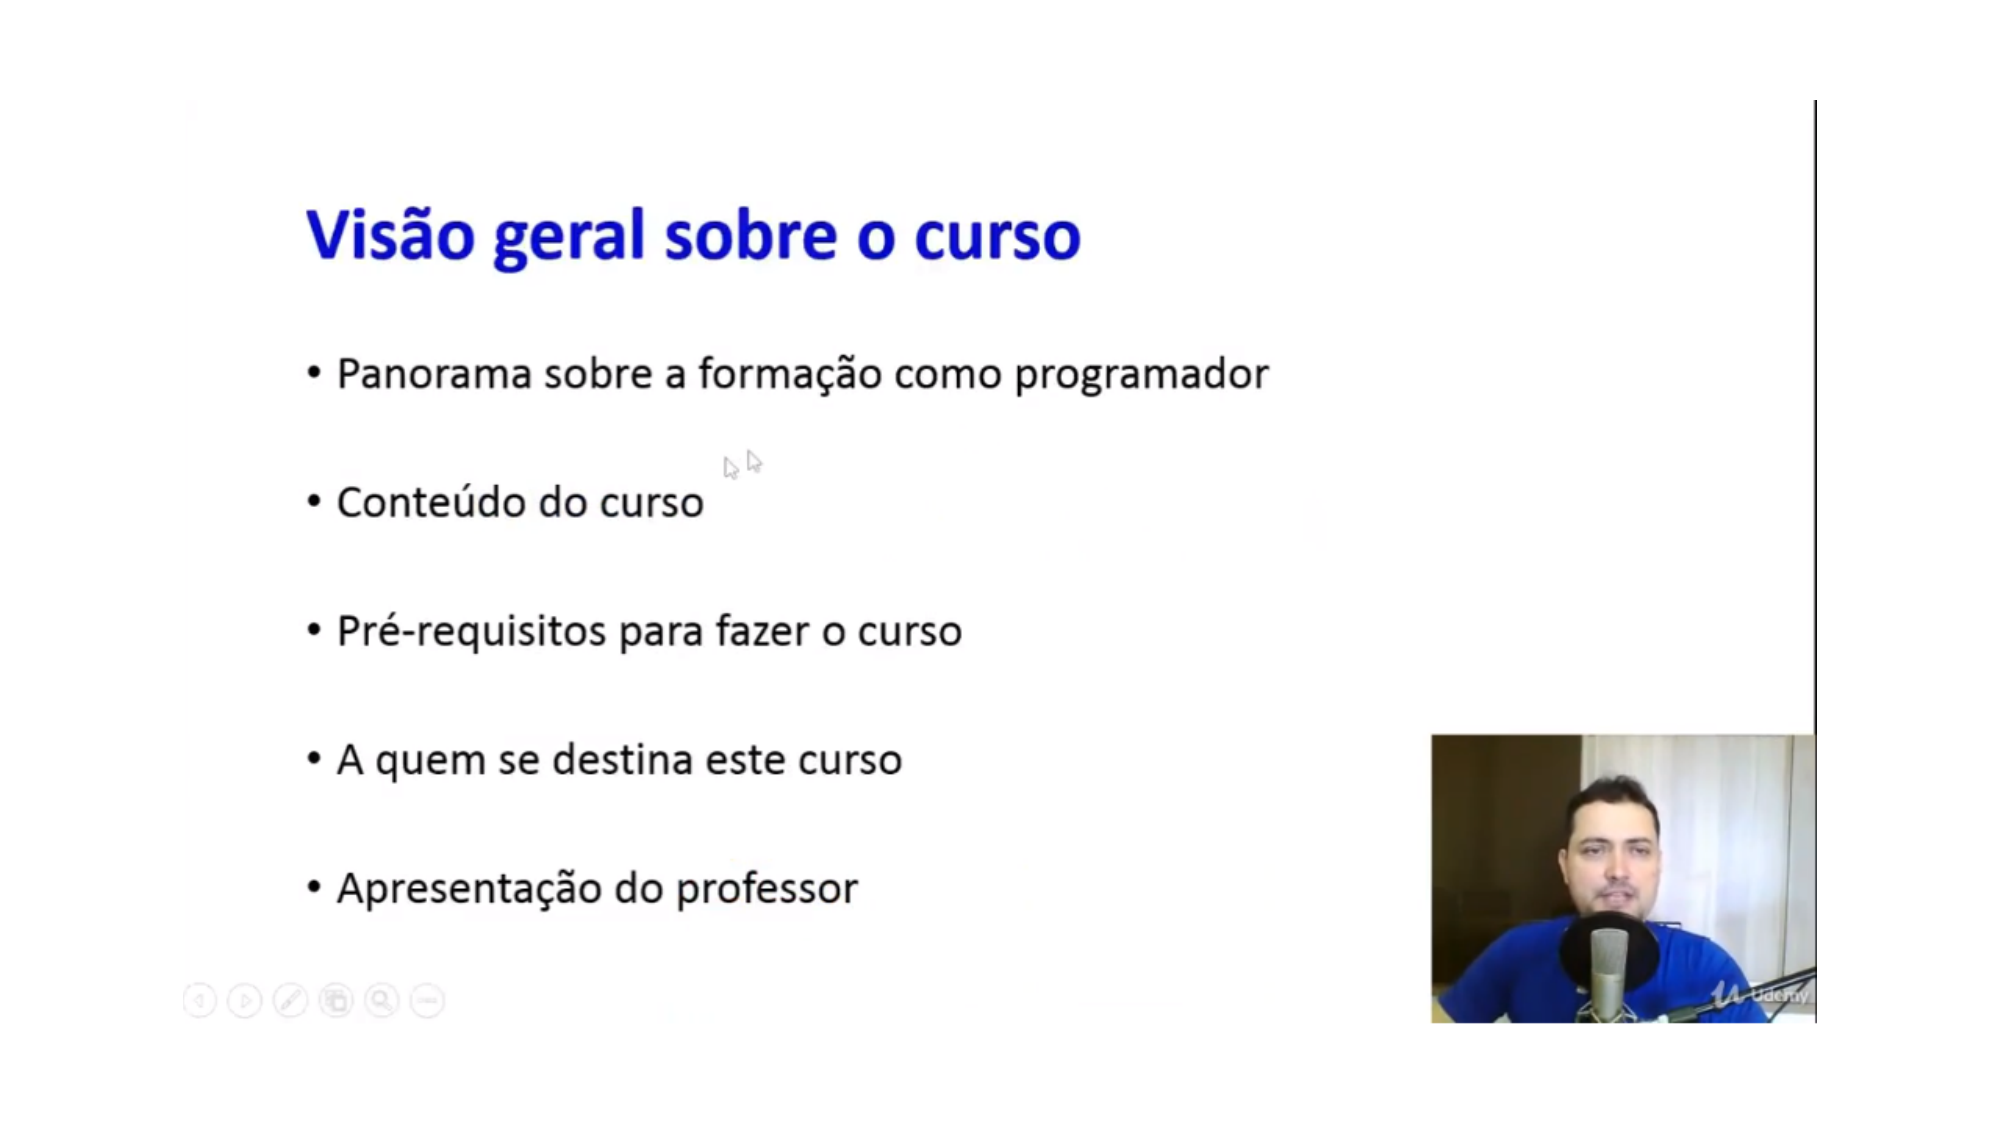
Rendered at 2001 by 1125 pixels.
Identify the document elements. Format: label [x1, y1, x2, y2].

picture [183, 100, 1817, 1025]
